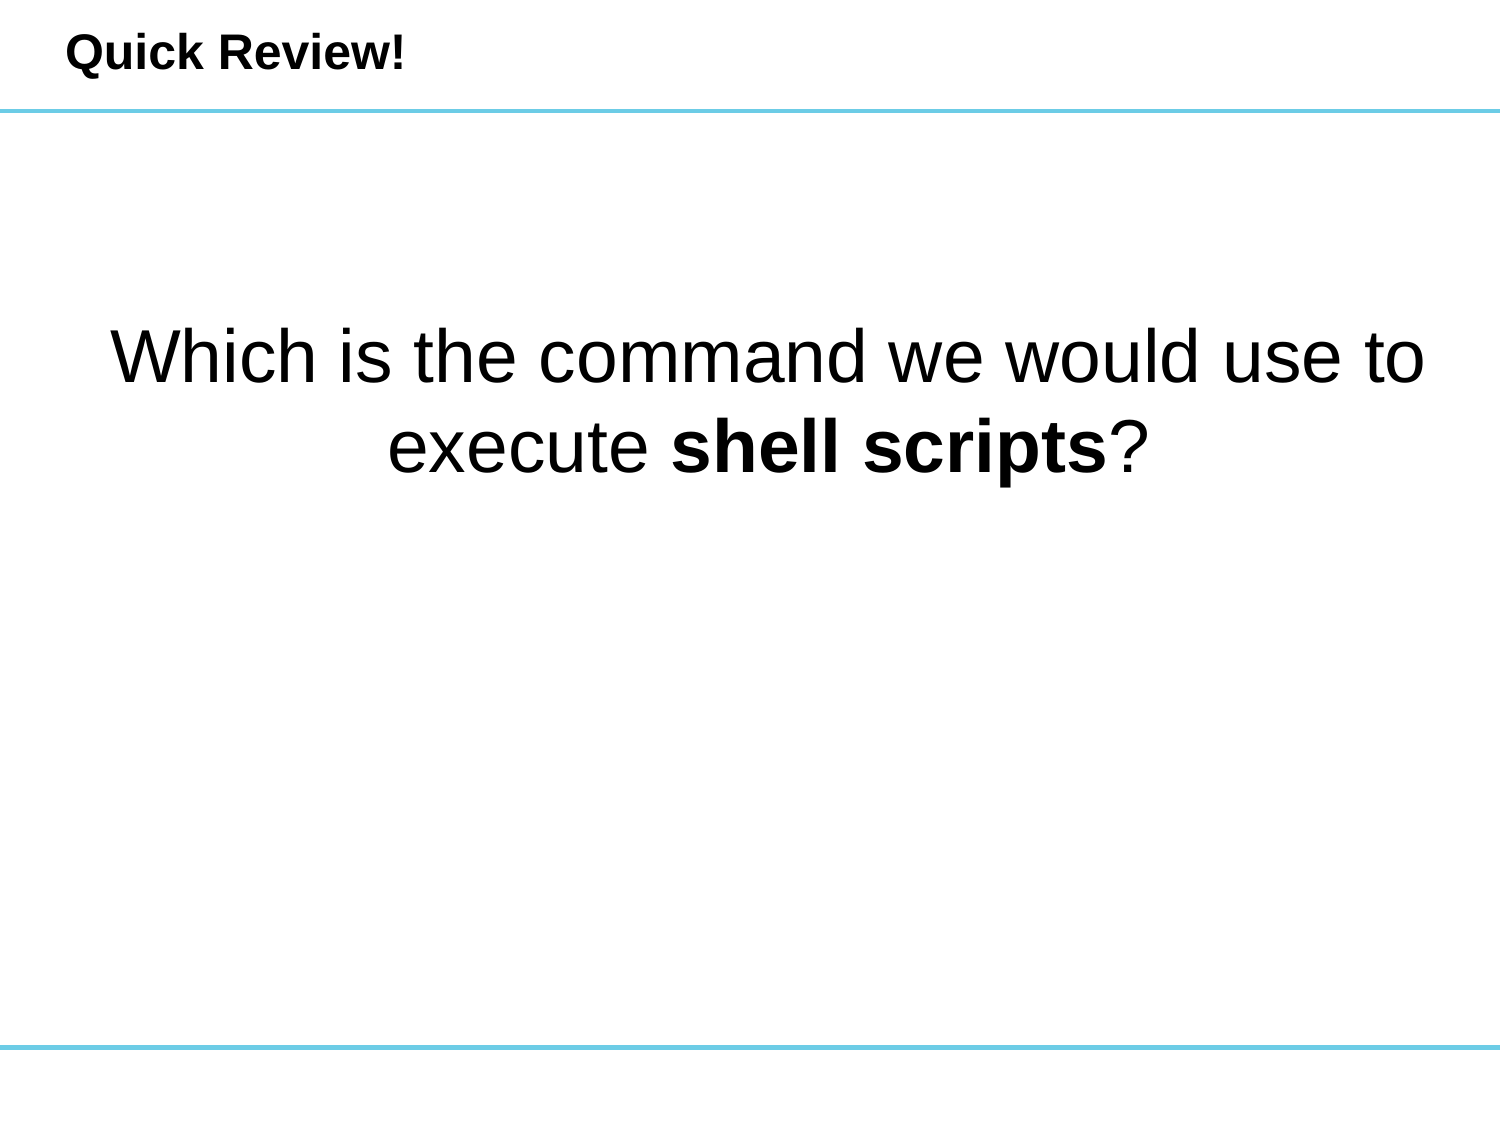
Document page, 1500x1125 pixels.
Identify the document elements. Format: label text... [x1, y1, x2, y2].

title Quick Review! [50, 0, 1475, 108]
text_box Which is the command we would use to execute shell scripts? [62, 299, 1475, 495]
